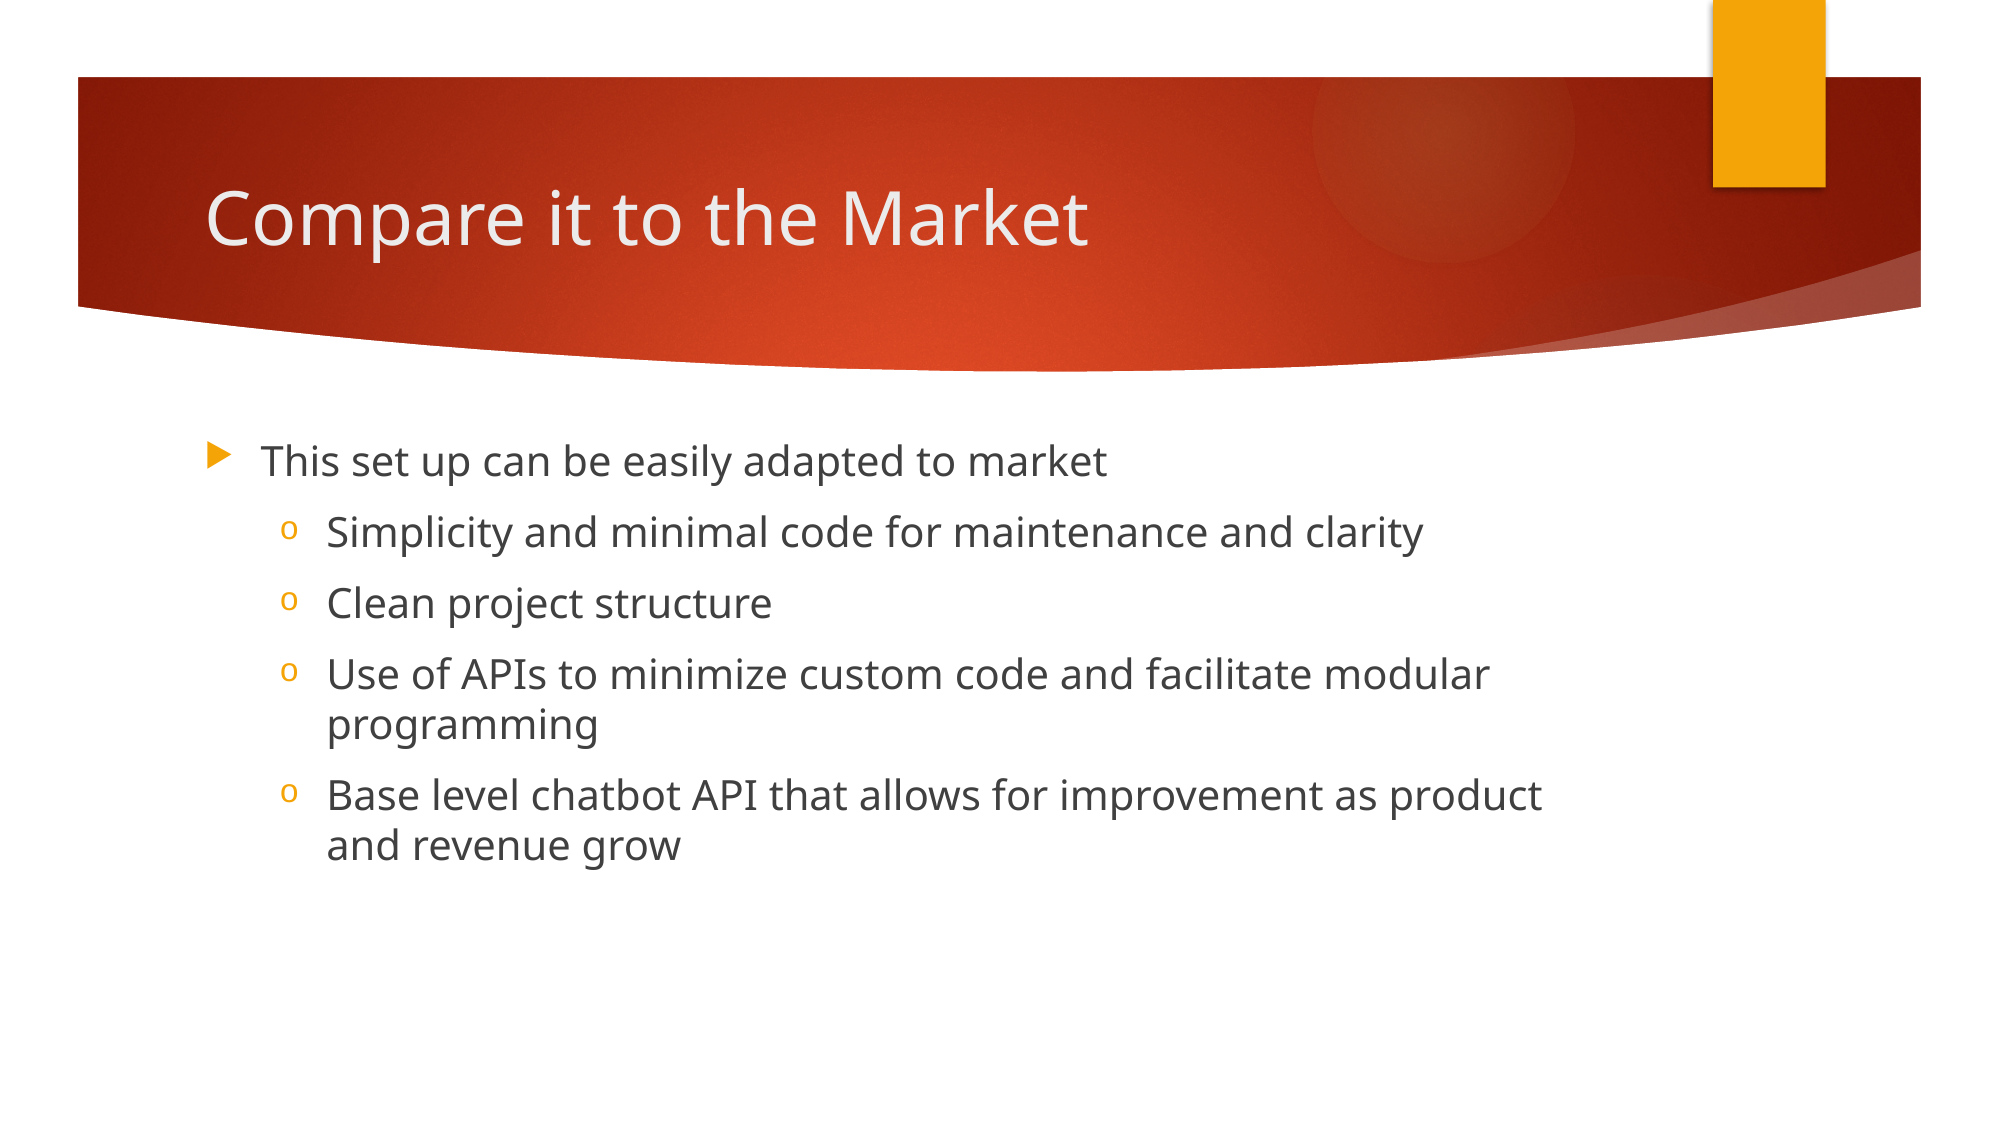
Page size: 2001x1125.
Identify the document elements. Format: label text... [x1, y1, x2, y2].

title Compare it to the Market [189, 155, 1627, 275]
list This set up can be easily adapted to market Simplicity and minimal code for maintenance and clarity Clean project structure Use of APIs to minimize custom code and facilitate modular programming Base level chatbot API that allows for improvement as product and revenue grow [189, 427, 1627, 988]
